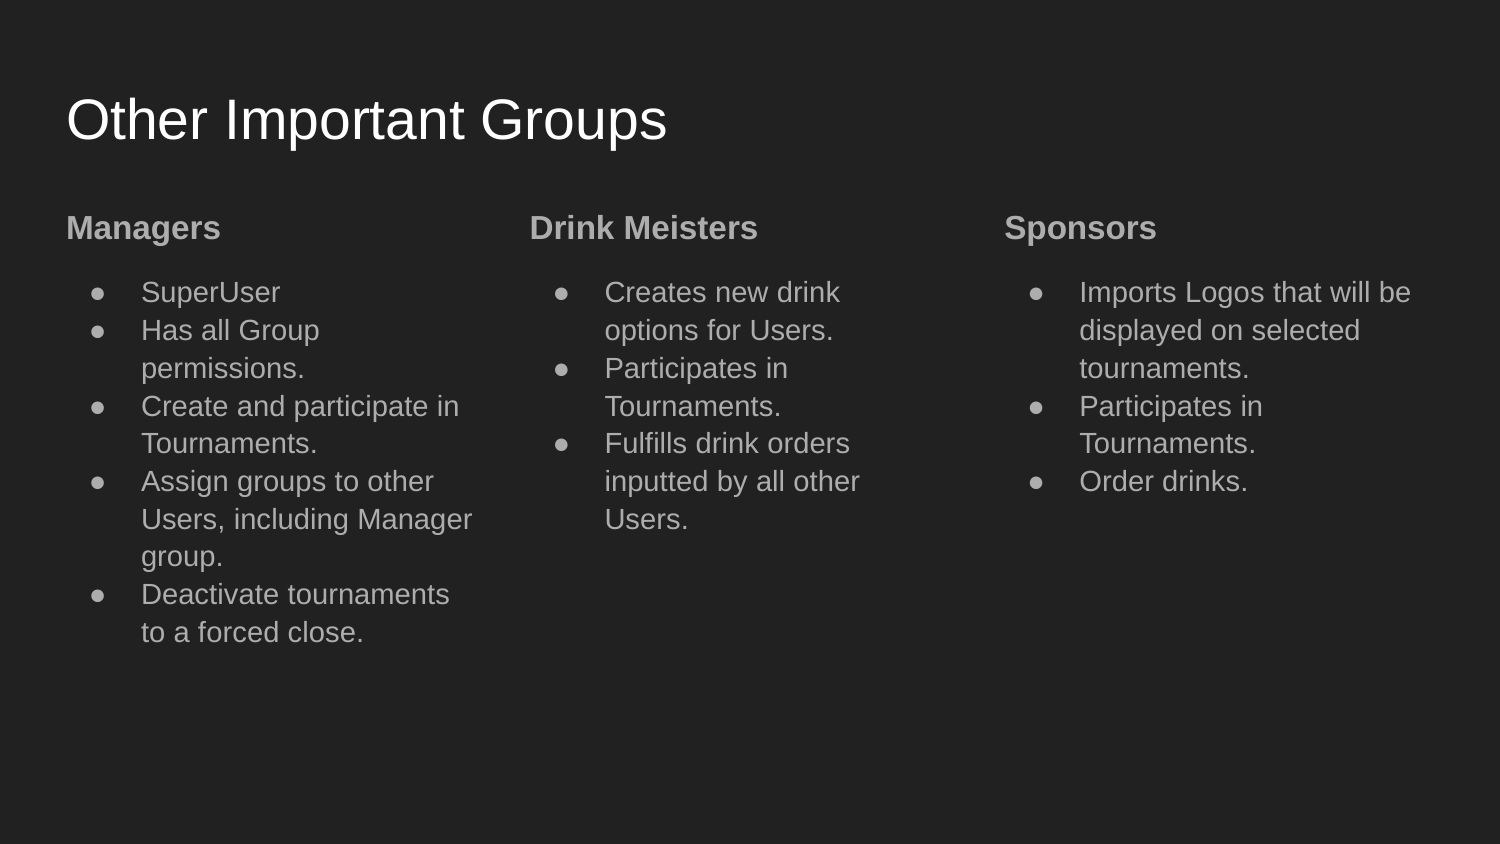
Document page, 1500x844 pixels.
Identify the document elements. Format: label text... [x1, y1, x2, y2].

list Managers SuperUser Has all Group permissions. Create and participate in Tournaments. Assign groups to other Users, including Manager group. Deactivate tournaments to a forced close. [51, 189, 489, 750]
title Other Important Groups [51, 72, 1449, 167]
list Drink Meisters Creates new drink options for Users. Participates in Tournaments. Fulfills drink orders inputted by all other Users. [514, 189, 953, 750]
list Sponsors Imports Logos that will be displayed on selected tournaments. Participates in Tournaments. Order drinks. [989, 189, 1449, 750]
